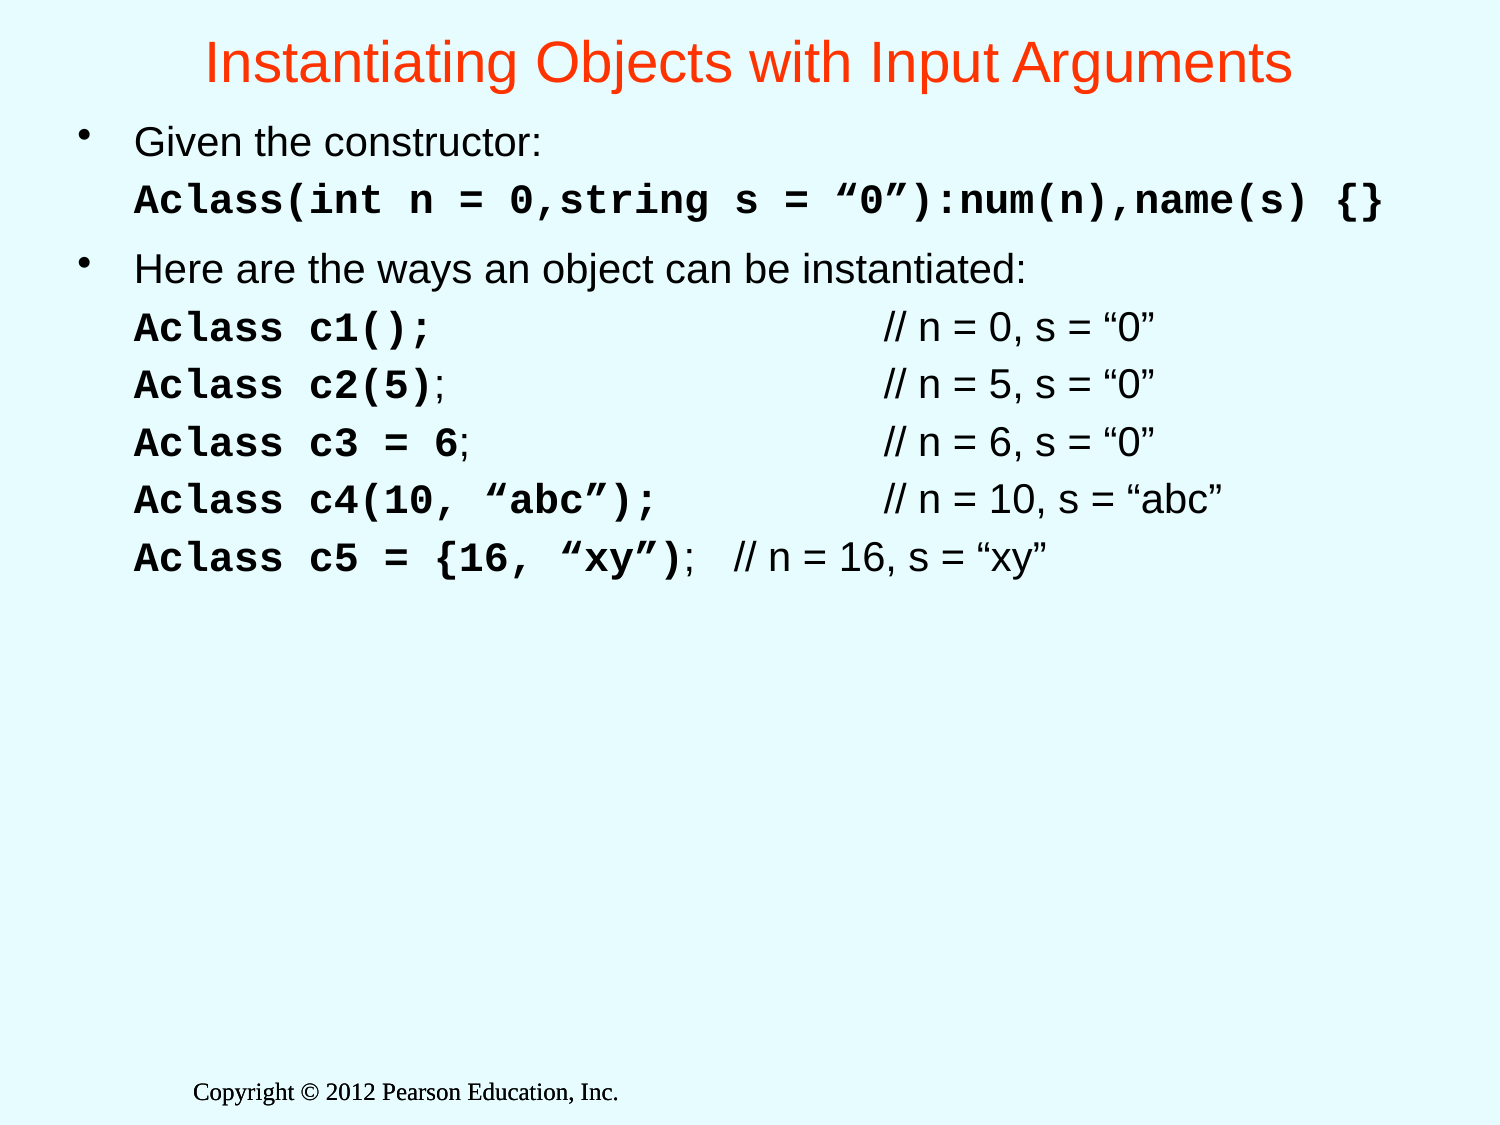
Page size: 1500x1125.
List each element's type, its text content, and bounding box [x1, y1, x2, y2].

title Instantiating Objects with Input Arguments [74, 24, 1426, 93]
list Given the constructor: Aclass(int n = 0,string s = “0”):num(n),name(s) {} Here are the ways an object can be instantiated: Aclass c1(); // n = 0, s = “0” Aclass c2(5); // n = 5, s = “0” Aclass c3 = 6; // n = 6, s = “0” Aclass c4(10, “abc”); // n = 10, s = “abc” Aclass c5 = {16, “xy”); // n = 16, s = “xy” [62, 112, 1426, 1038]
